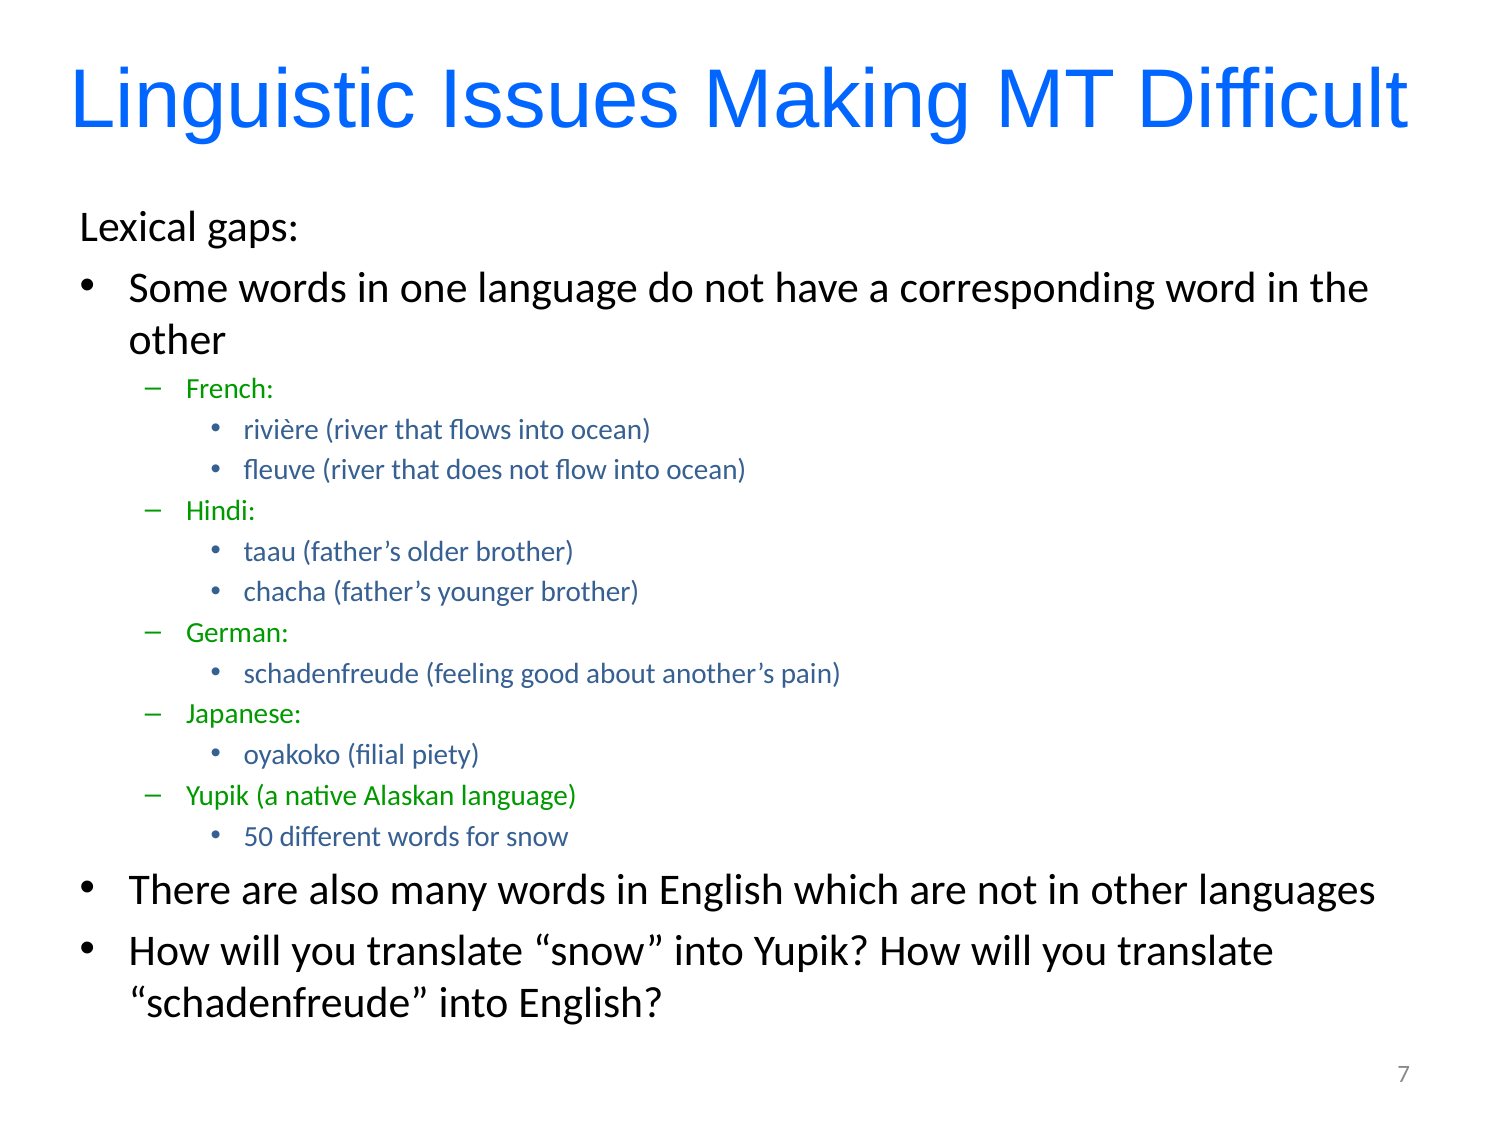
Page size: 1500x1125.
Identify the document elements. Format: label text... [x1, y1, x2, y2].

list Lexical gaps: Some words in one language do not have a corresponding word in the other French: rivière (river that flows into ocean) fleuve (river that does not flow into ocean) Hindi: taau (father’s older brother) chacha (father’s younger brother) German: schadenfreude (feeling good about another’s pain) Japanese: oyakoko (filial piety) Yupik (a native Alaskan language) 50 different words for snow There are also many words in English which are not in other languages How will you translate “snow” into Yupik? How will you translate “schadenfreude” into English? [64, 189, 1415, 1106]
slide_number 7 [1074, 1042, 1425, 1103]
title Linguistic Issues Making MT Difficult [2, 0, 1477, 188]
